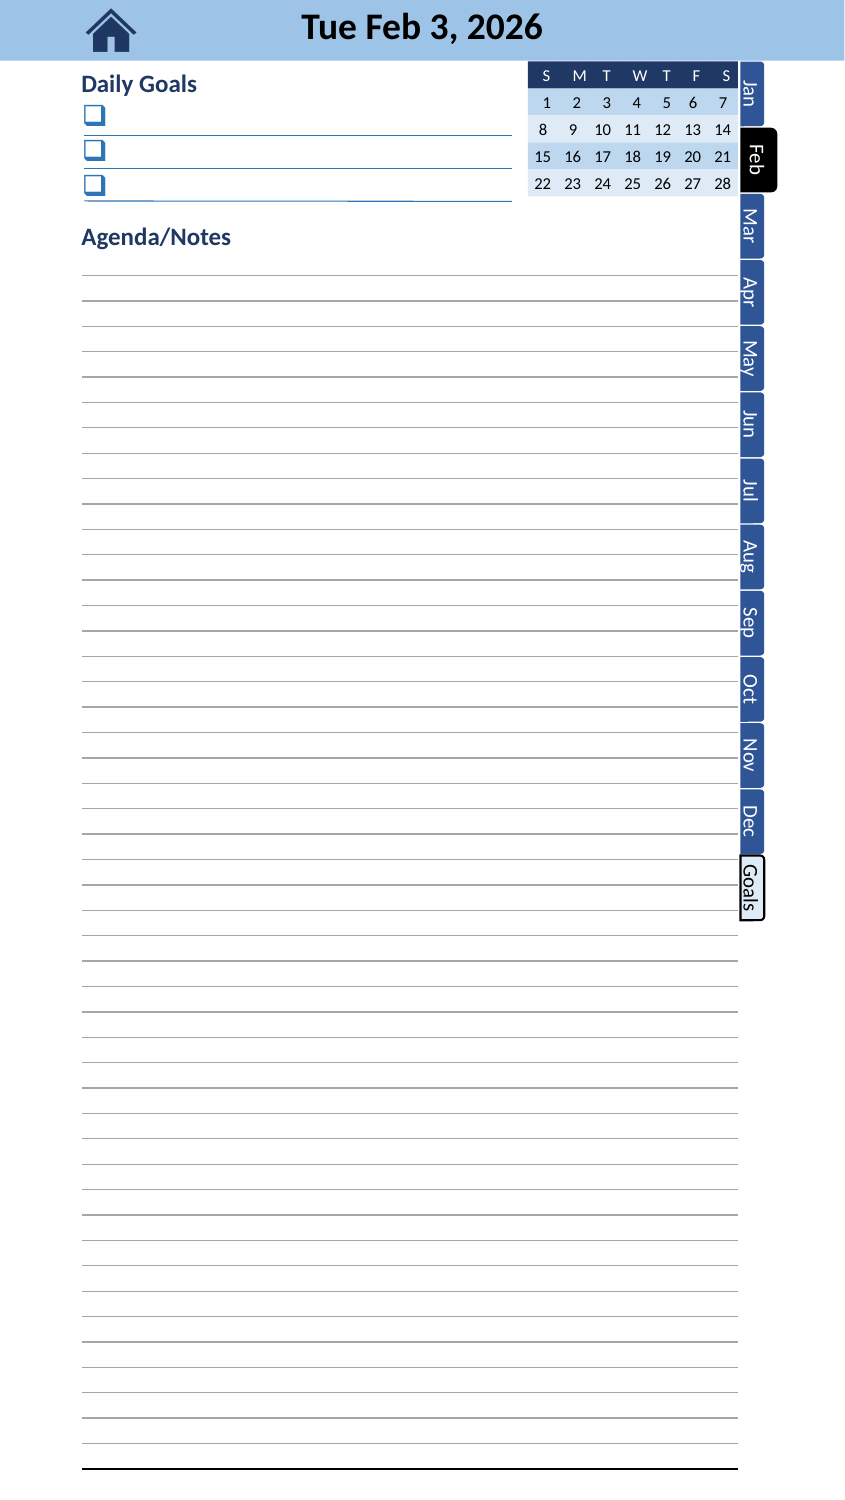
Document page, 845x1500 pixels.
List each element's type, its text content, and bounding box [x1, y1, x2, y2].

picture [82, 1, 140, 59]
list Tue Feb 3, 2026 [190, 0, 655, 61]
